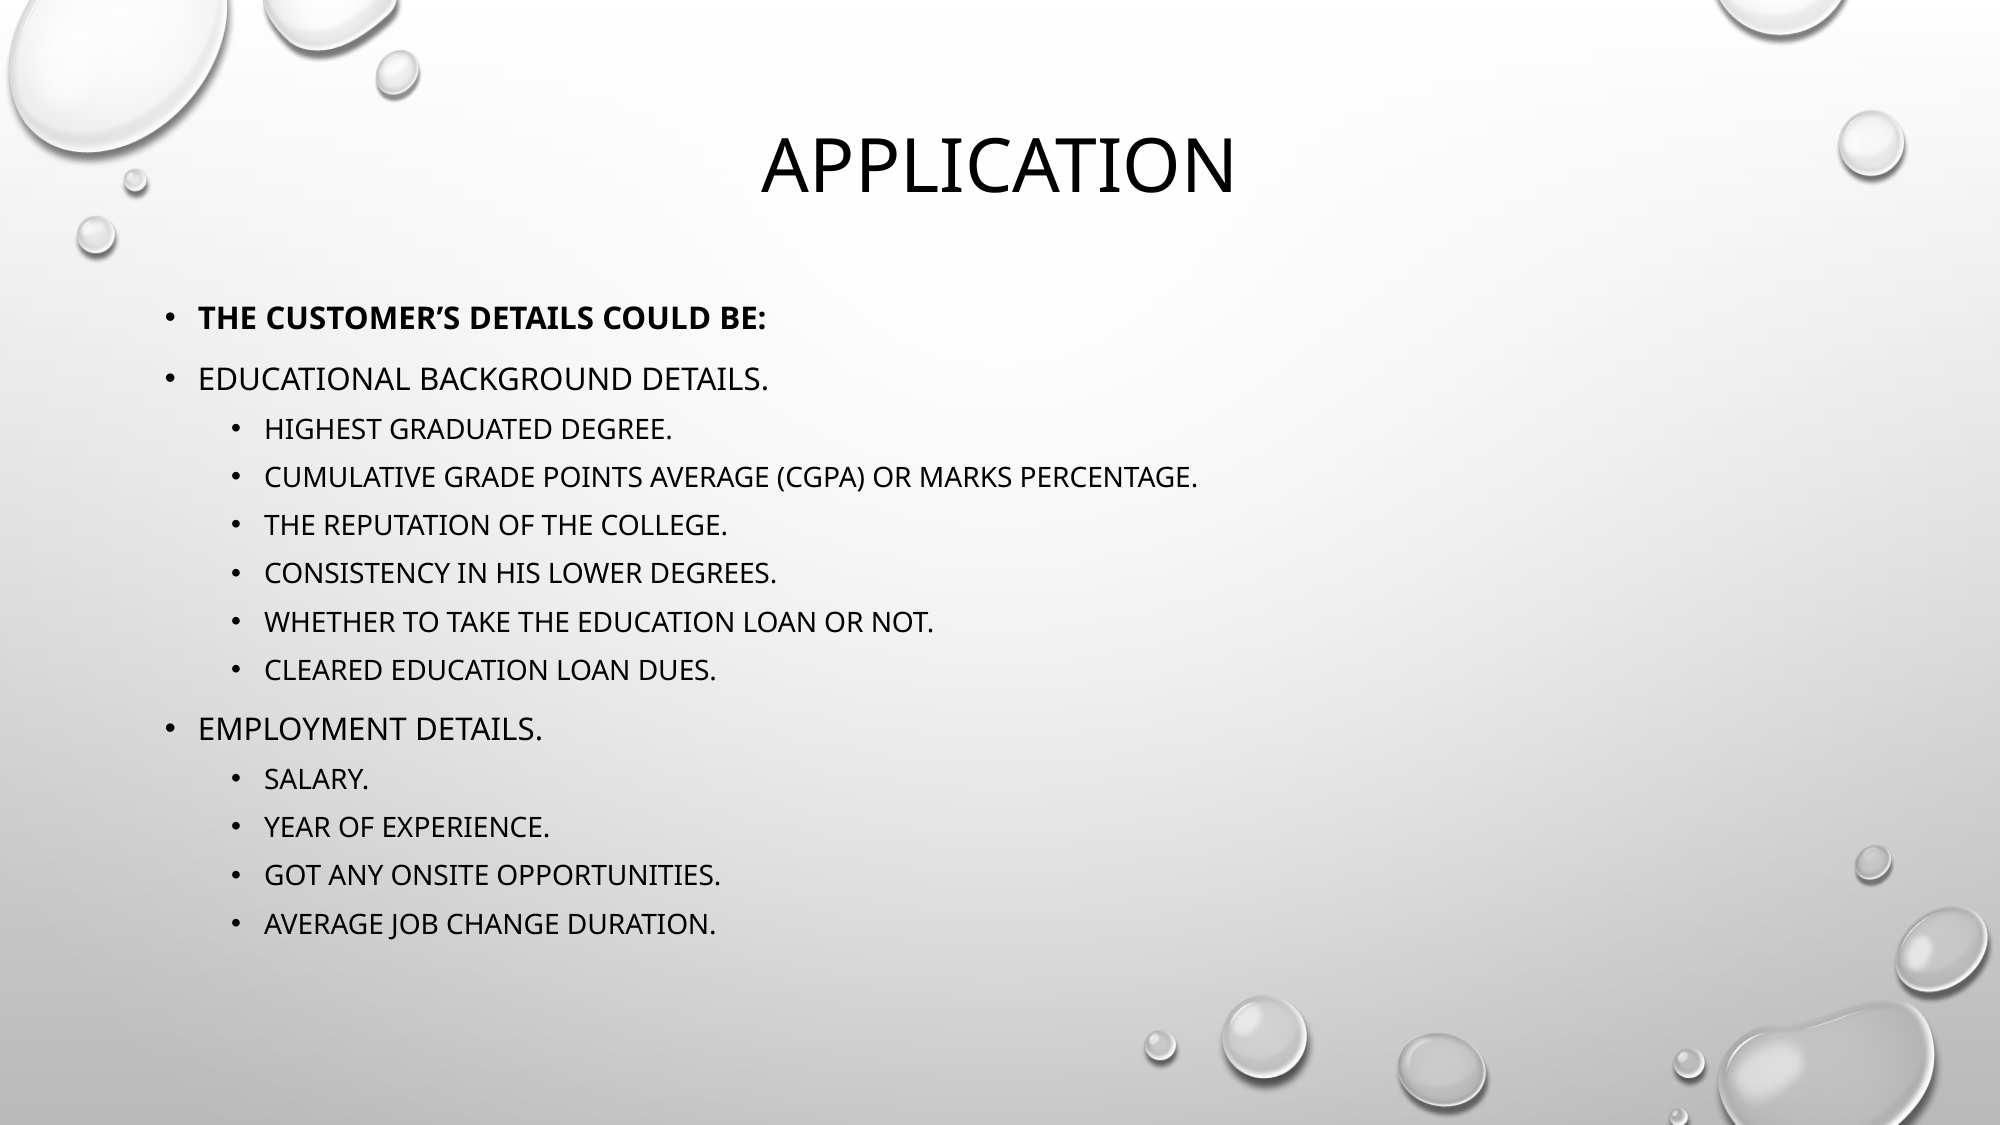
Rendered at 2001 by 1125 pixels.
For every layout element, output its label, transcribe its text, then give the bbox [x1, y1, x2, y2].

list The customer’s details could be: Educational background details. Highest graduated degree. Cumulative grade points average (CGPA) or marks percentage. The reputation of the college. Consistency in his lower degrees. Whether to take the education loan or not. Cleared education loan dues. Employment details. Salary. Year of experience. Got any onsite opportunities. Average job change duration. [149, 283, 1850, 950]
picture [0, 0, 2000, 1125]
title APPLICATION [149, 101, 1851, 235]
